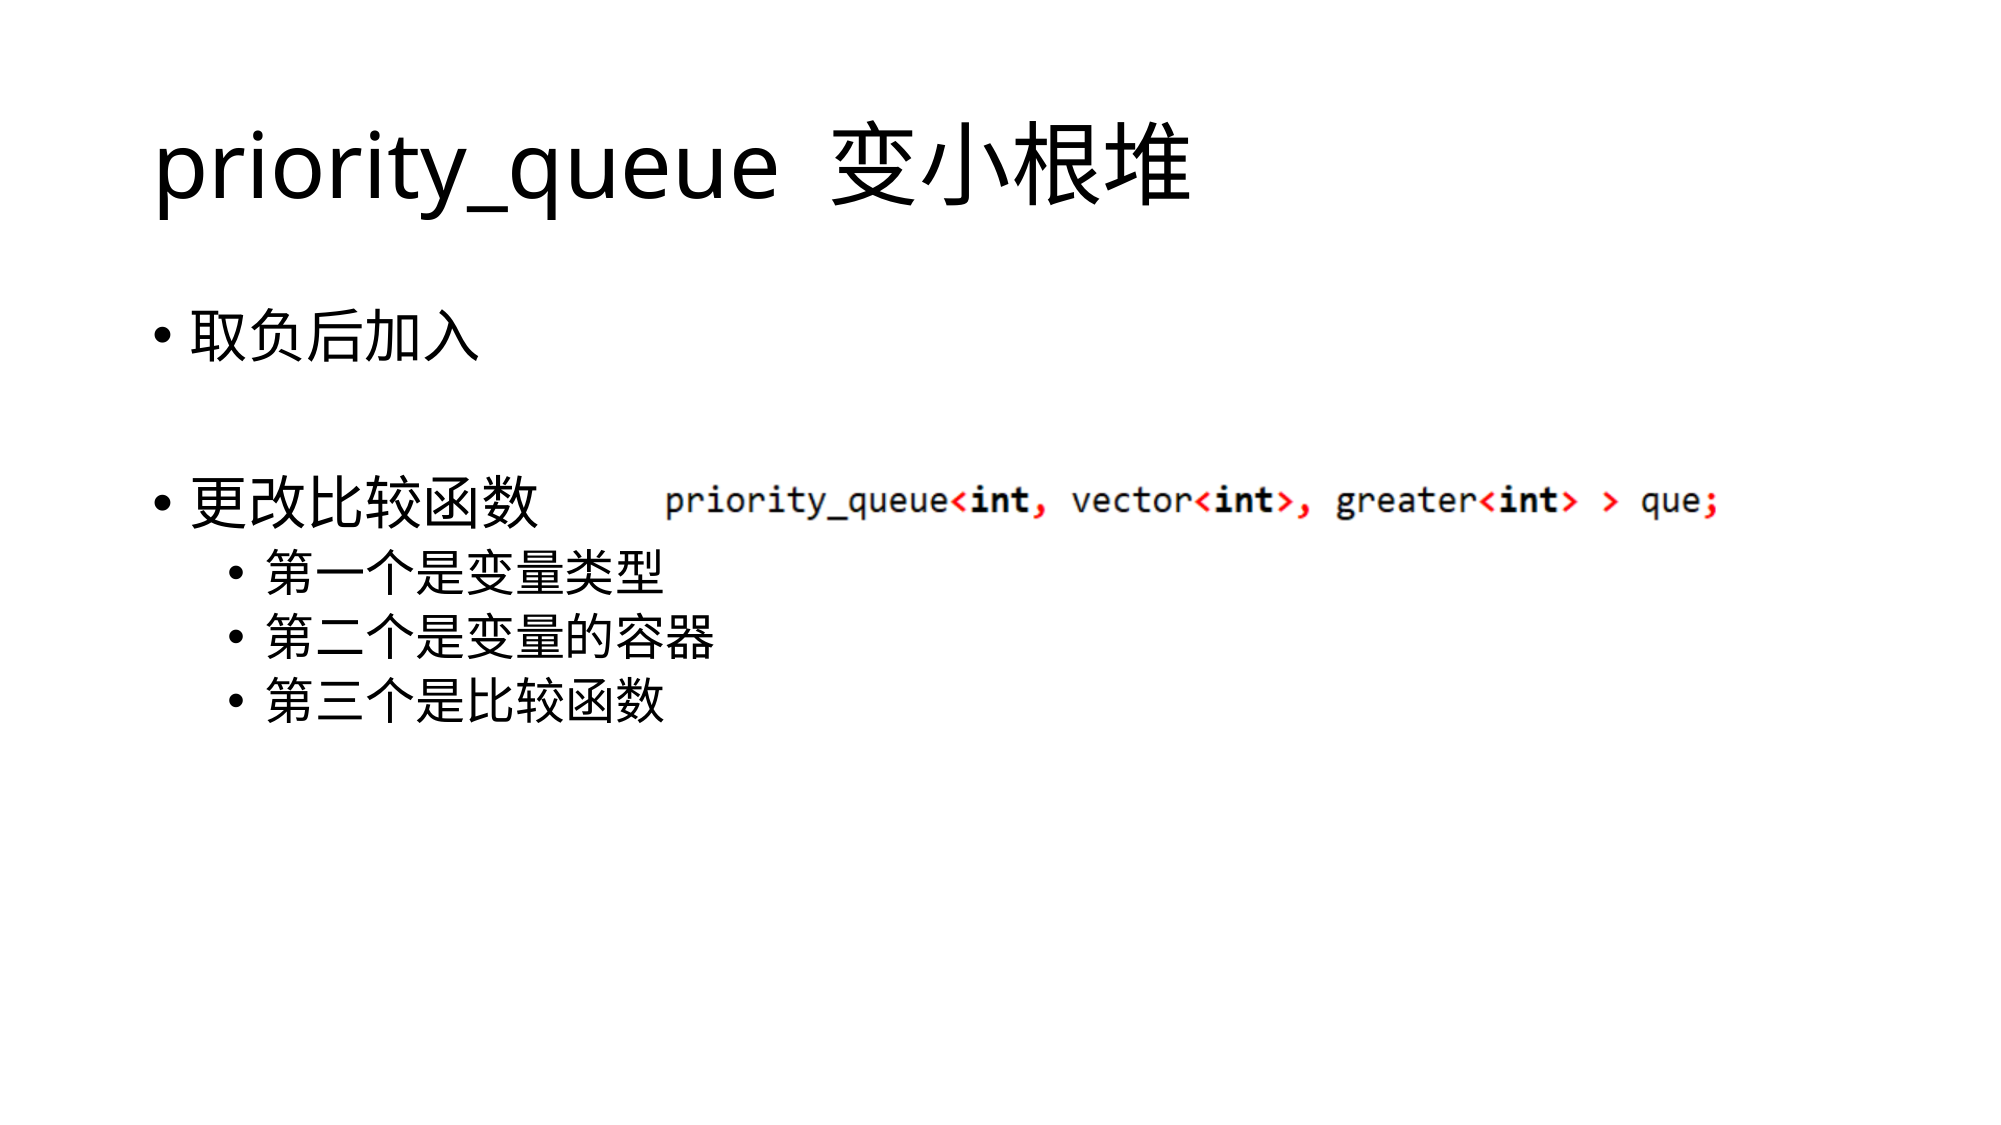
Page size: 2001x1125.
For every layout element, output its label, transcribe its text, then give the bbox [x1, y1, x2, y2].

list 取负后加入 更改比较函数 第一个是变量类型 第二个是变量的容器 第三个是比较函数 [137, 299, 1863, 1014]
title priority_queue 变小根堆 [137, 59, 1863, 278]
picture [662, 476, 1740, 530]
